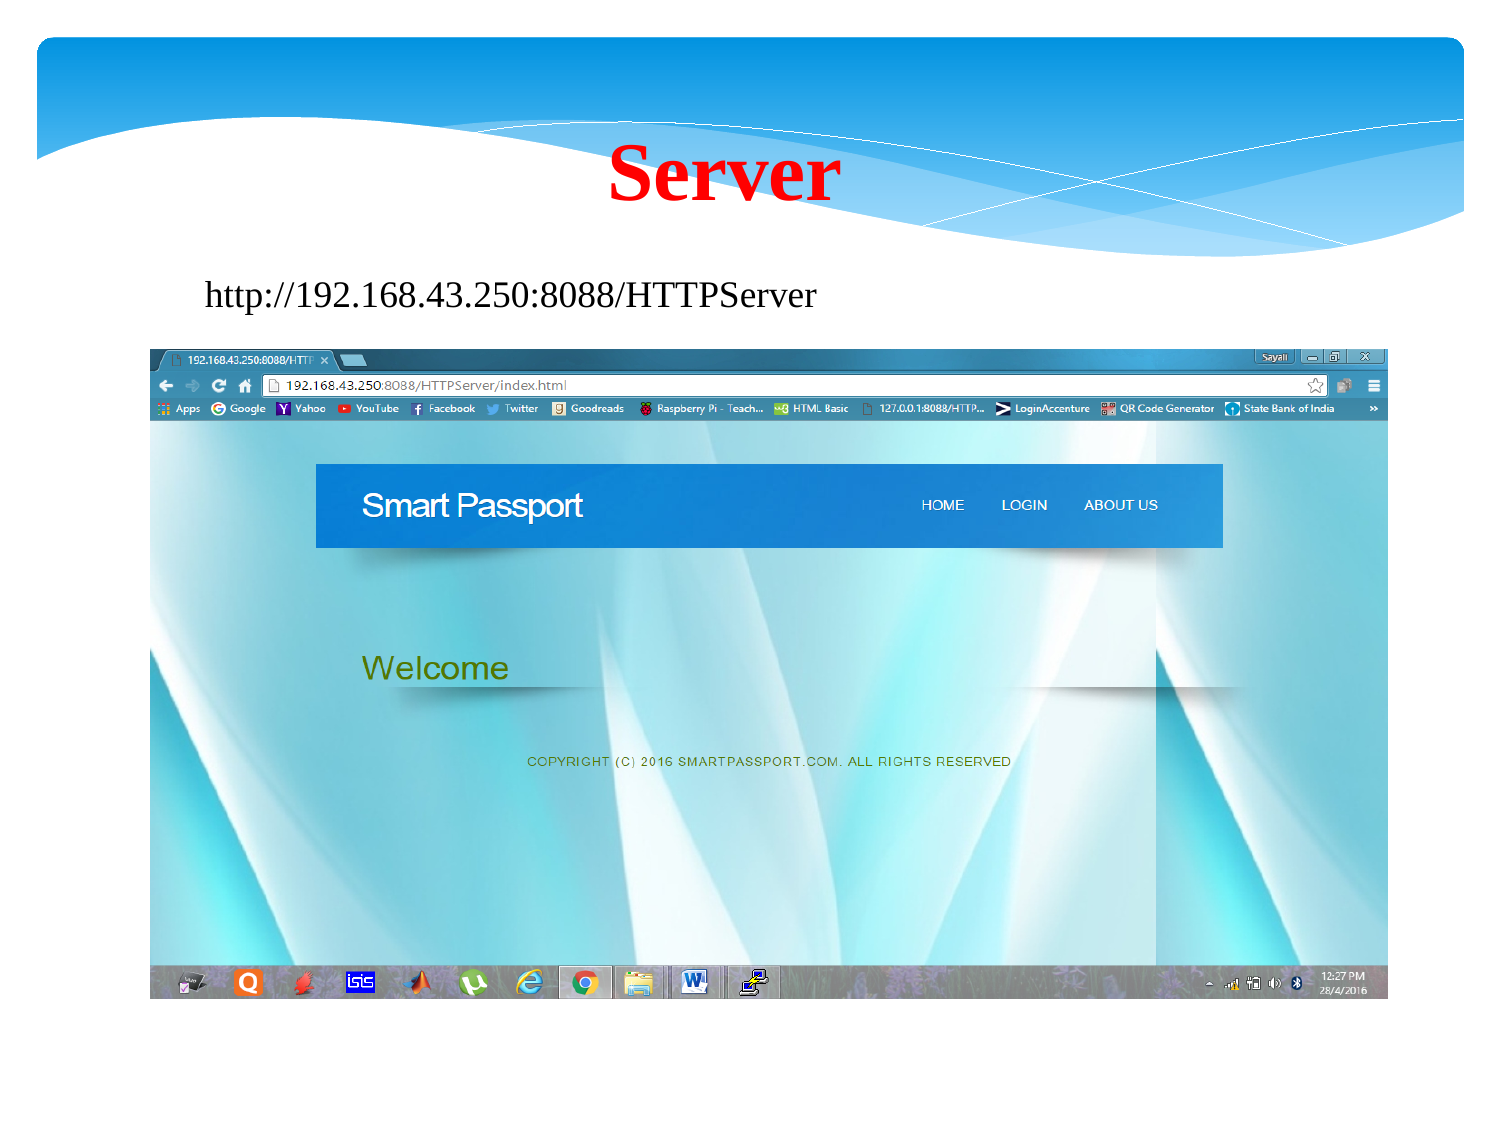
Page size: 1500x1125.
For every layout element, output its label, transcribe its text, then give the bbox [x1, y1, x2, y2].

picture [149, 349, 1388, 999]
text_box http://192.168.43.250:8088/HTTPServer [190, 262, 833, 323]
text_box Server [412, 0, 1038, 348]
